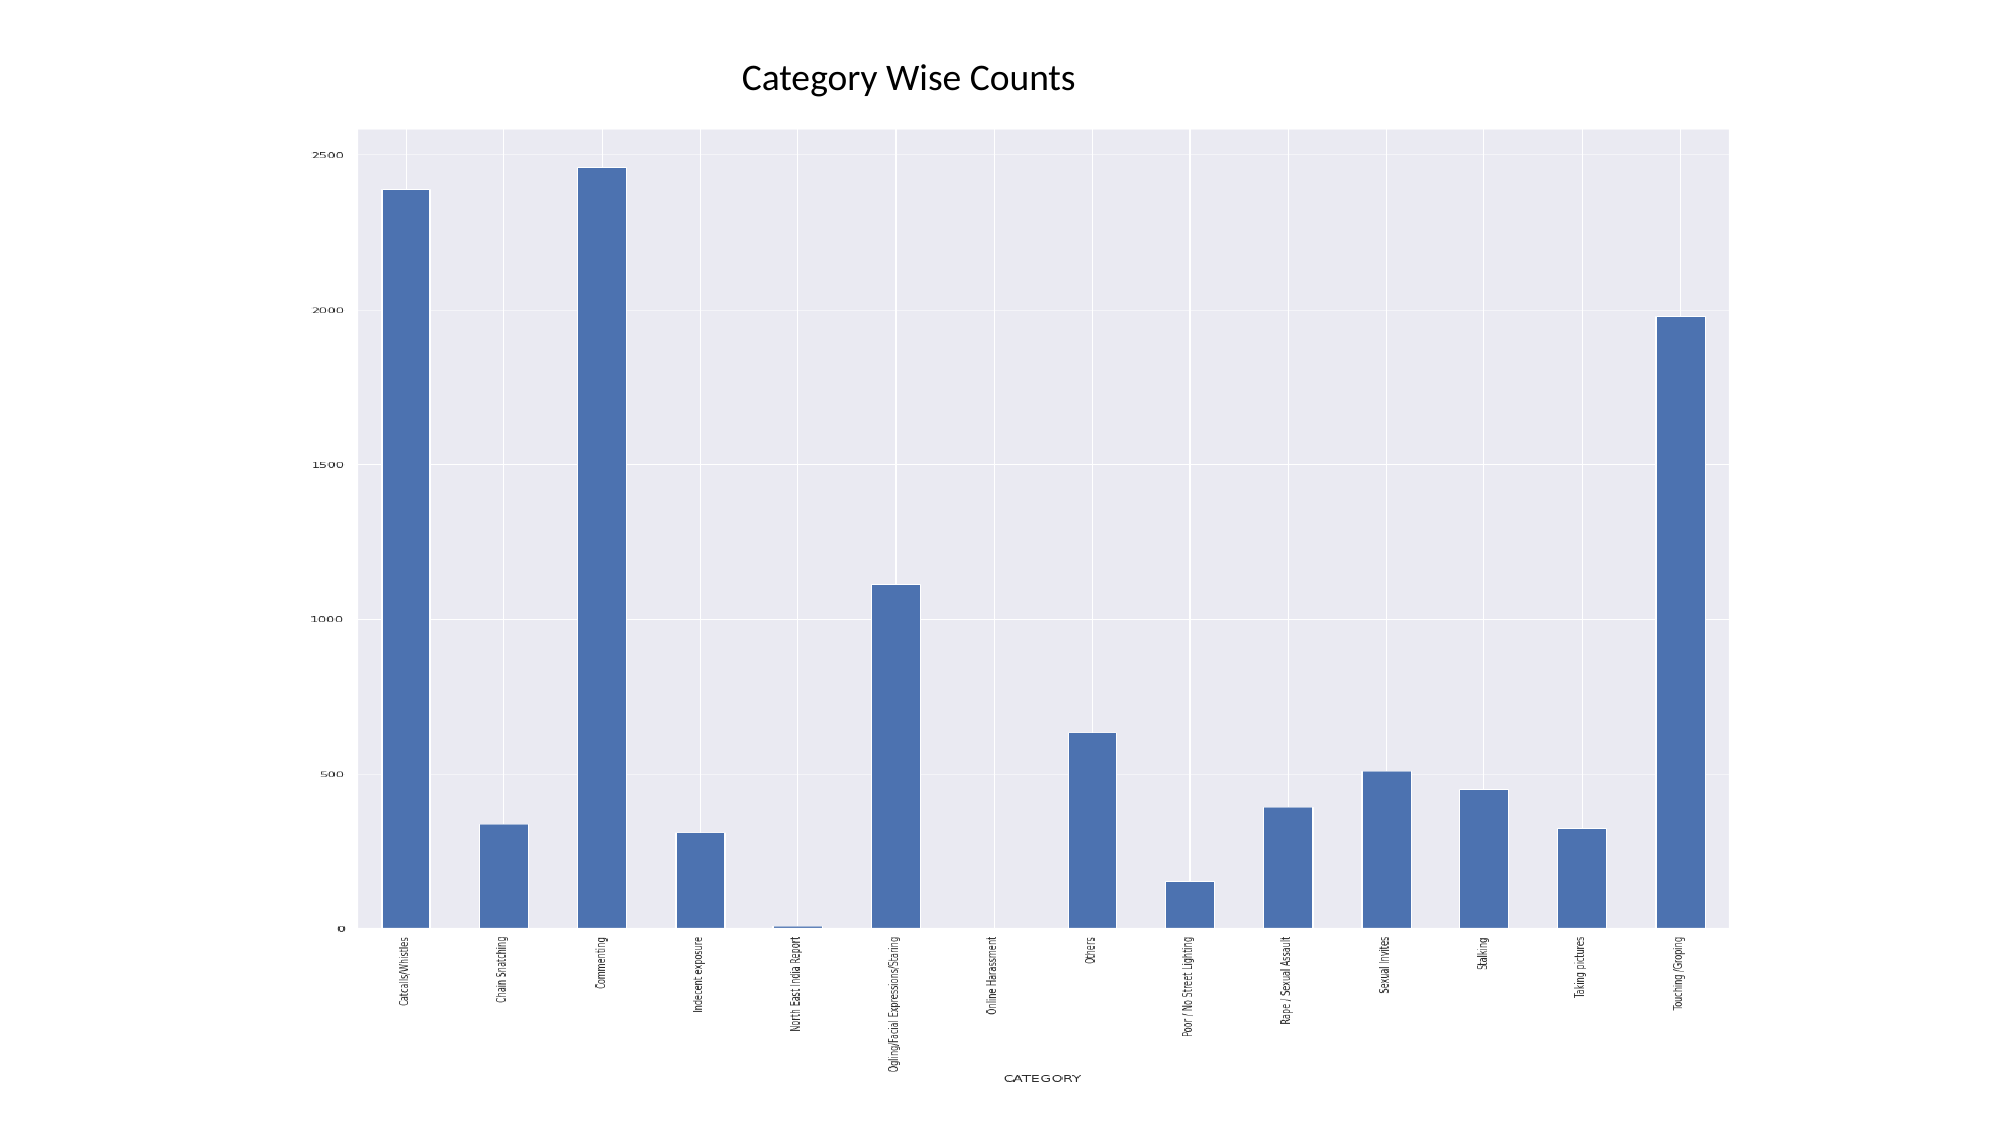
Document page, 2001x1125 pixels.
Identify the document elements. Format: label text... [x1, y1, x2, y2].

picture [302, 124, 1737, 1088]
text_box Category Wise Counts [726, 45, 1177, 106]
